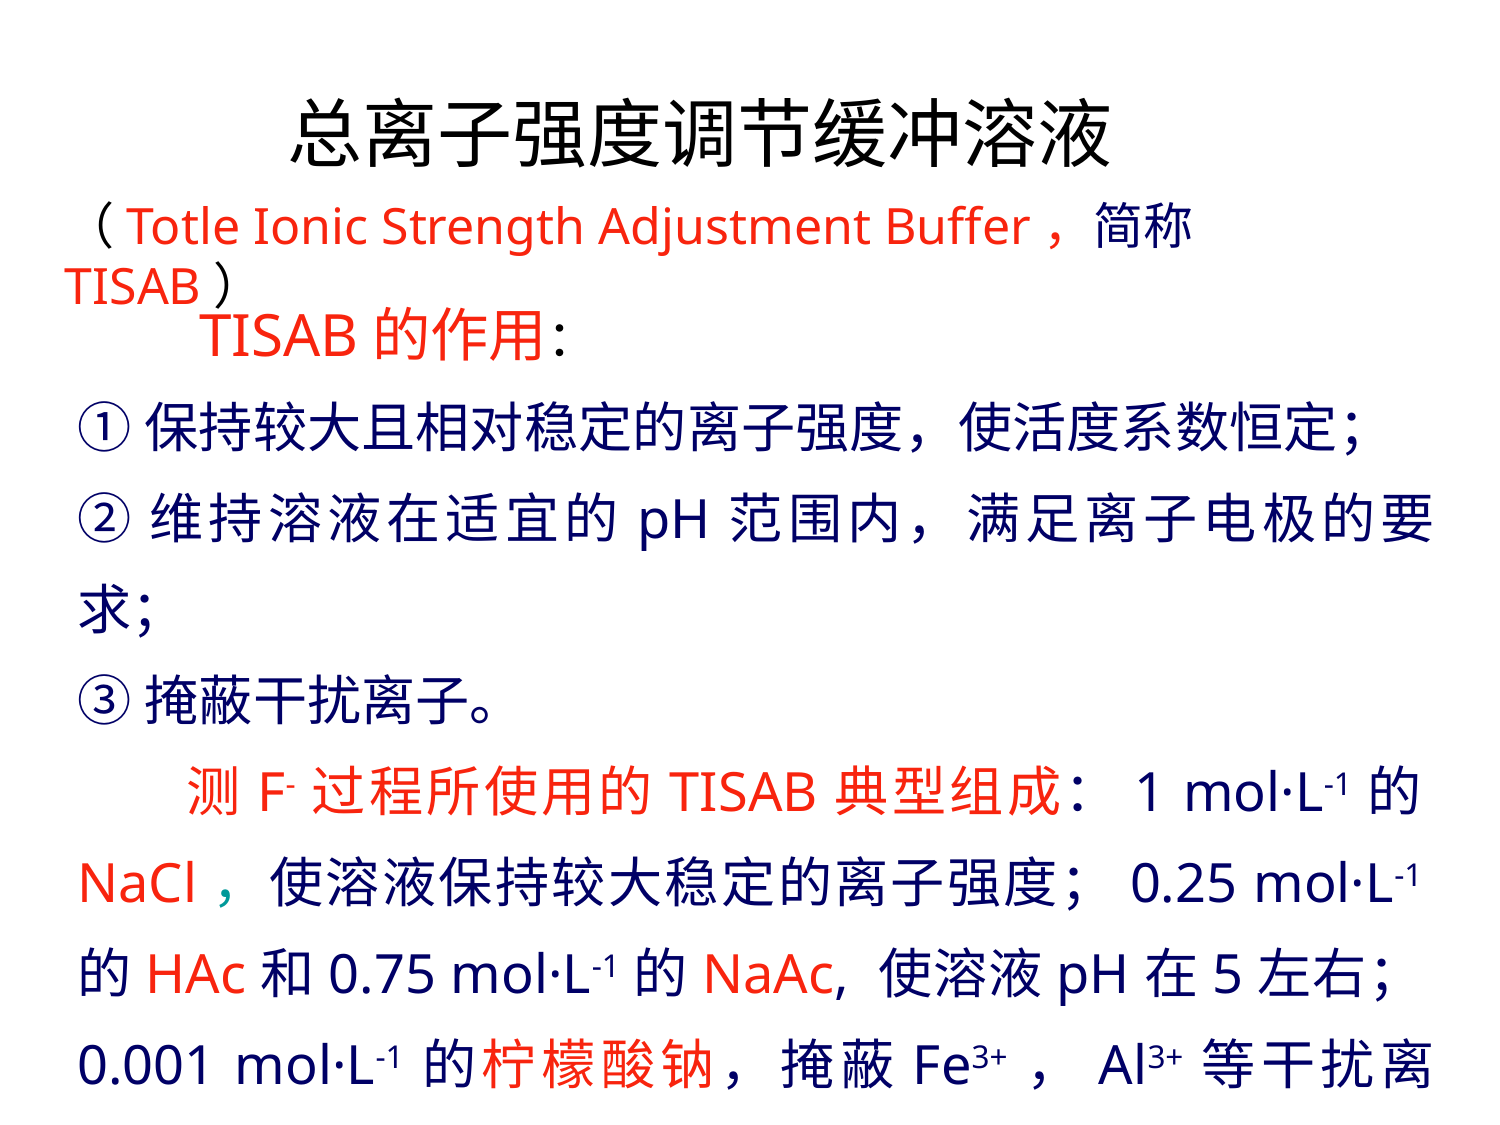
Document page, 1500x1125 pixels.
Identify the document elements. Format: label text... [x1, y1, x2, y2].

text_box TISAB的作用： ①保持较大且相对稳定的离子强度，使活度系数恒定； ②维持溶液在适宜的pH范围内，满足离子电极的要求； ③掩蔽干扰离子。 测F-过程所使用的TISAB典型组成：1 mol·L-1的NaCl，使溶液保持较大稳定的离子强度；0.25 mol·L-1的HAc和0.75 mol·L-1的NaAc, 使溶液pH在5左右；0.001 mol·L-1的柠檬酸钠，掩蔽Fe3+，Al3+等干扰离子。 [62, 262, 1450, 1125]
text_box （Totle Ionic Strength Adjustment Buffer，简称TISAB） [49, 187, 1413, 323]
title 总离子强度调节缓冲溶液 [62, 87, 1338, 175]
